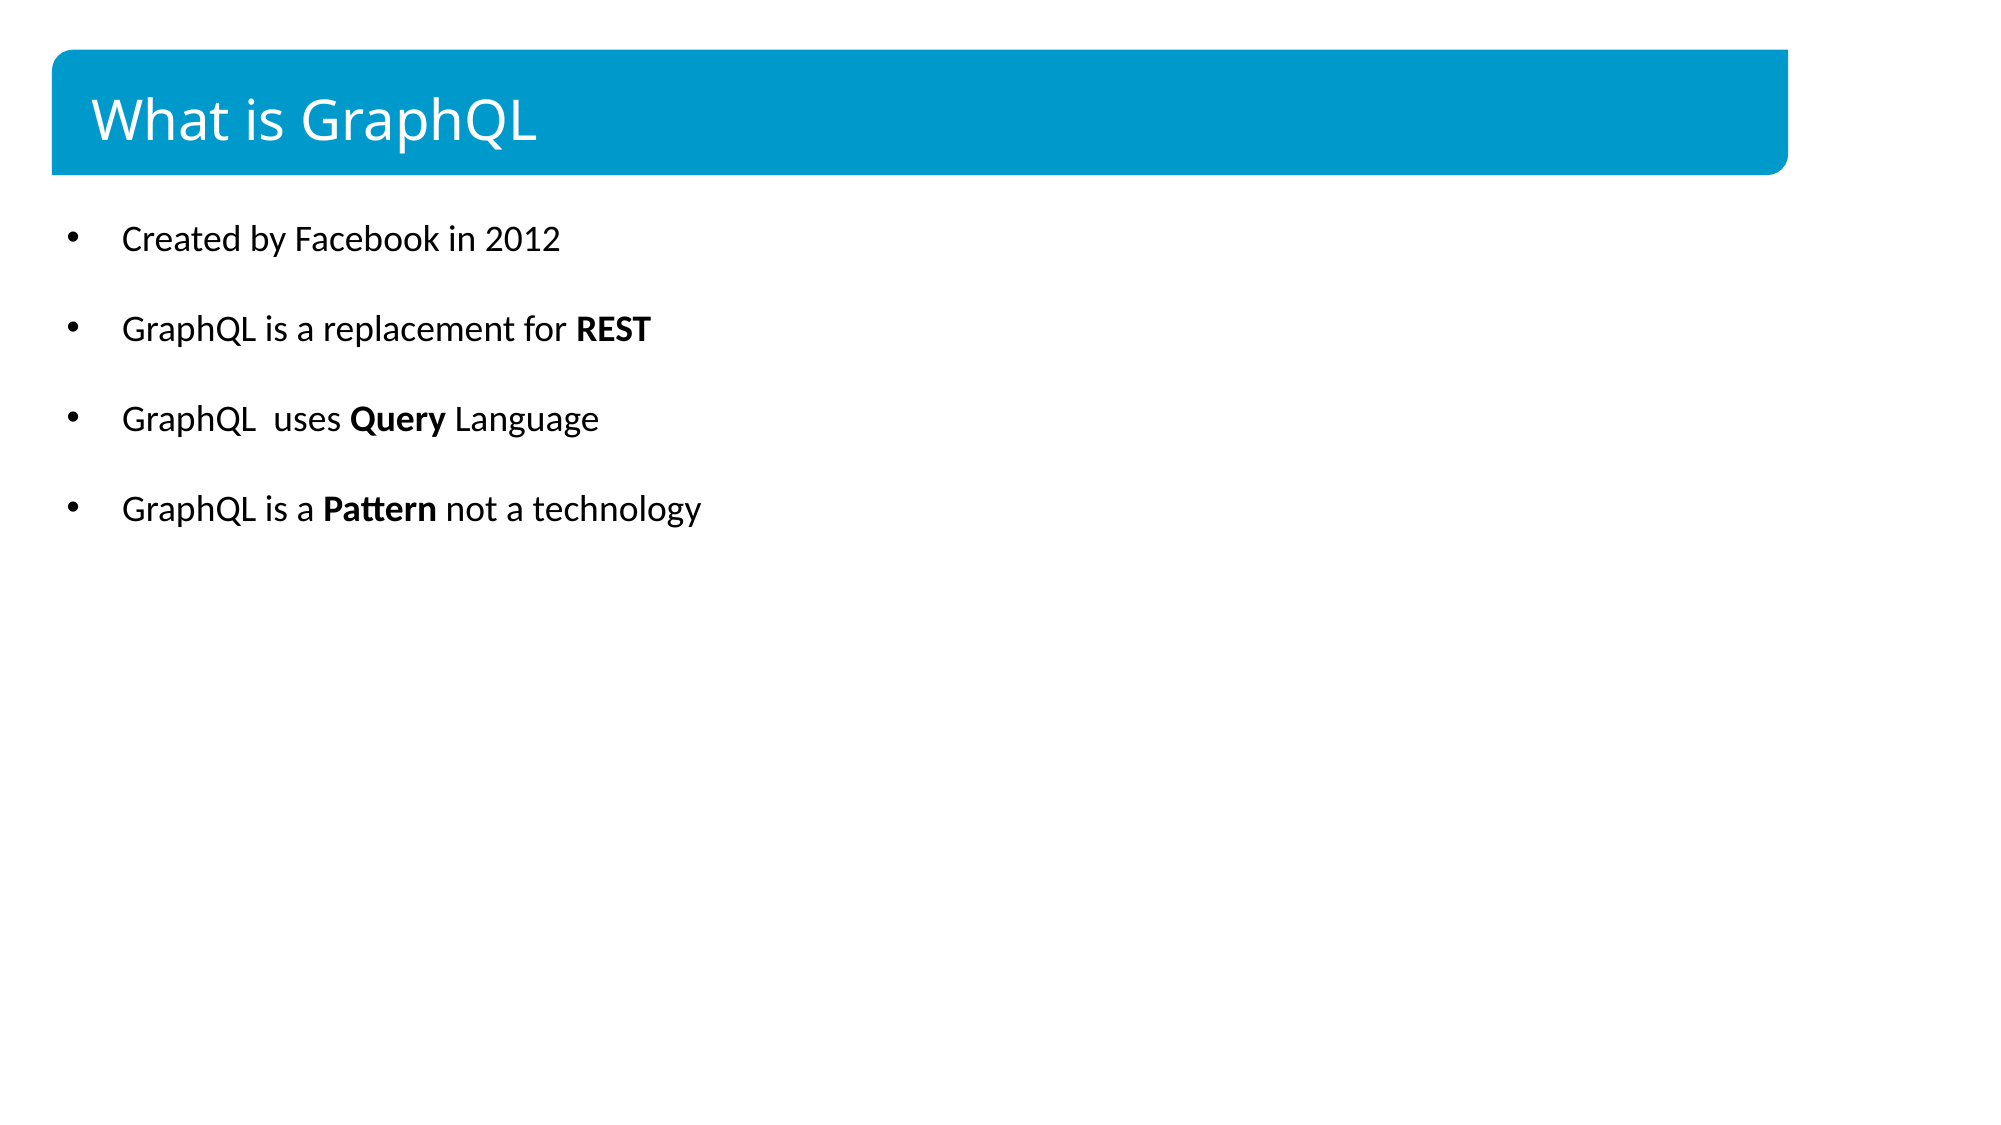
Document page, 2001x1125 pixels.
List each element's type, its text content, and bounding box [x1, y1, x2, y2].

text_box [50, 48, 1790, 177]
text_box Created by Facebook in 2012 GraphQL is a replacement for REST GraphQL uses Query Language GraphQL is a Pattern not a technology [51, 206, 1808, 537]
text_box What is GraphQL [76, 76, 1899, 207]
